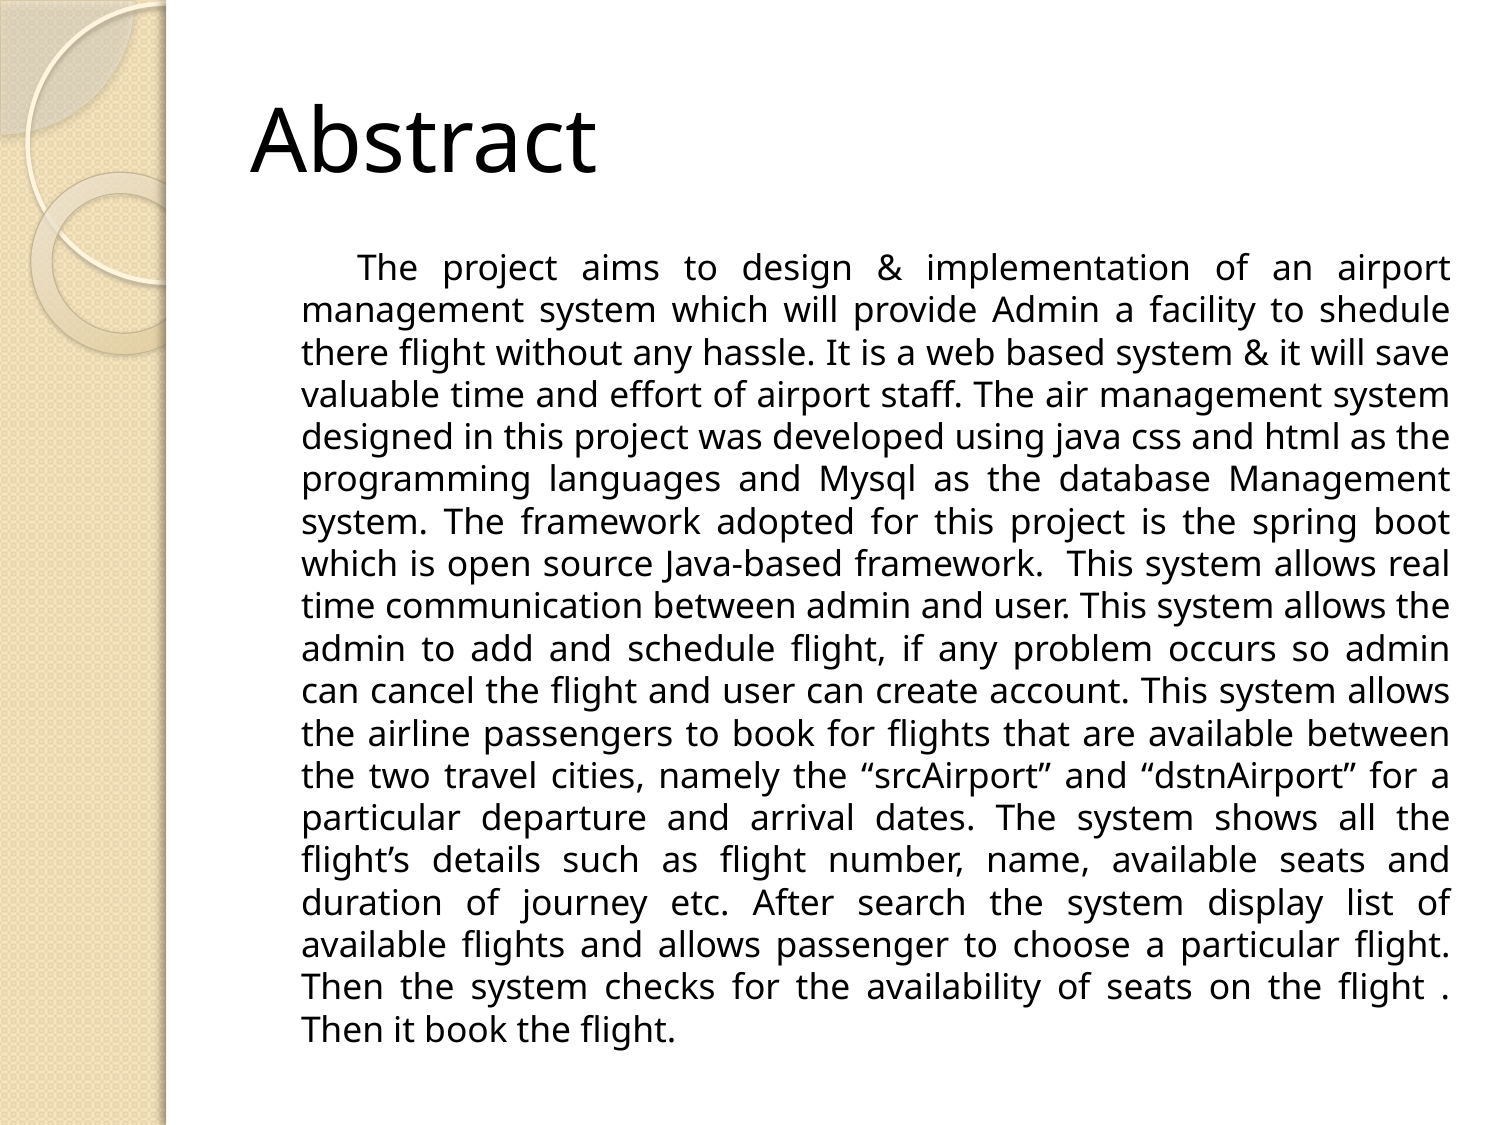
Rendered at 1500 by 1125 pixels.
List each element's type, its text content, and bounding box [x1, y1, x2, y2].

title Abstract [235, 42, 1466, 231]
list The project aims to design & implementation of an airport management system which will provide Admin a facility to shedule there flight without any hassle. It is a web based system & it will save valuable time and effort of airport staff. The air management system designed in this project was developed using java css and html as the programming languages and Mysql as the database Management system. The framework adopted for this project is the spring boot which is open source Java-based framework. This system allows real time communication between admin and user. This system allows the admin to add and schedule flight, if any problem occurs so admin can cancel the flight and user can create account. This system allows the airline passengers to book for flights that are available between the two travel cities, namely the “srcAirport” and “dstnAirport” for a particular departure and arrival dates. The system shows all the flight’s details such as flight number, name, available seats and duration of journey etc. After search the system display list of available flights and allows passenger to choose a particular flight. Then the system checks for the availability of seats on the flight . Then it book the flight. [235, 237, 1466, 1063]
